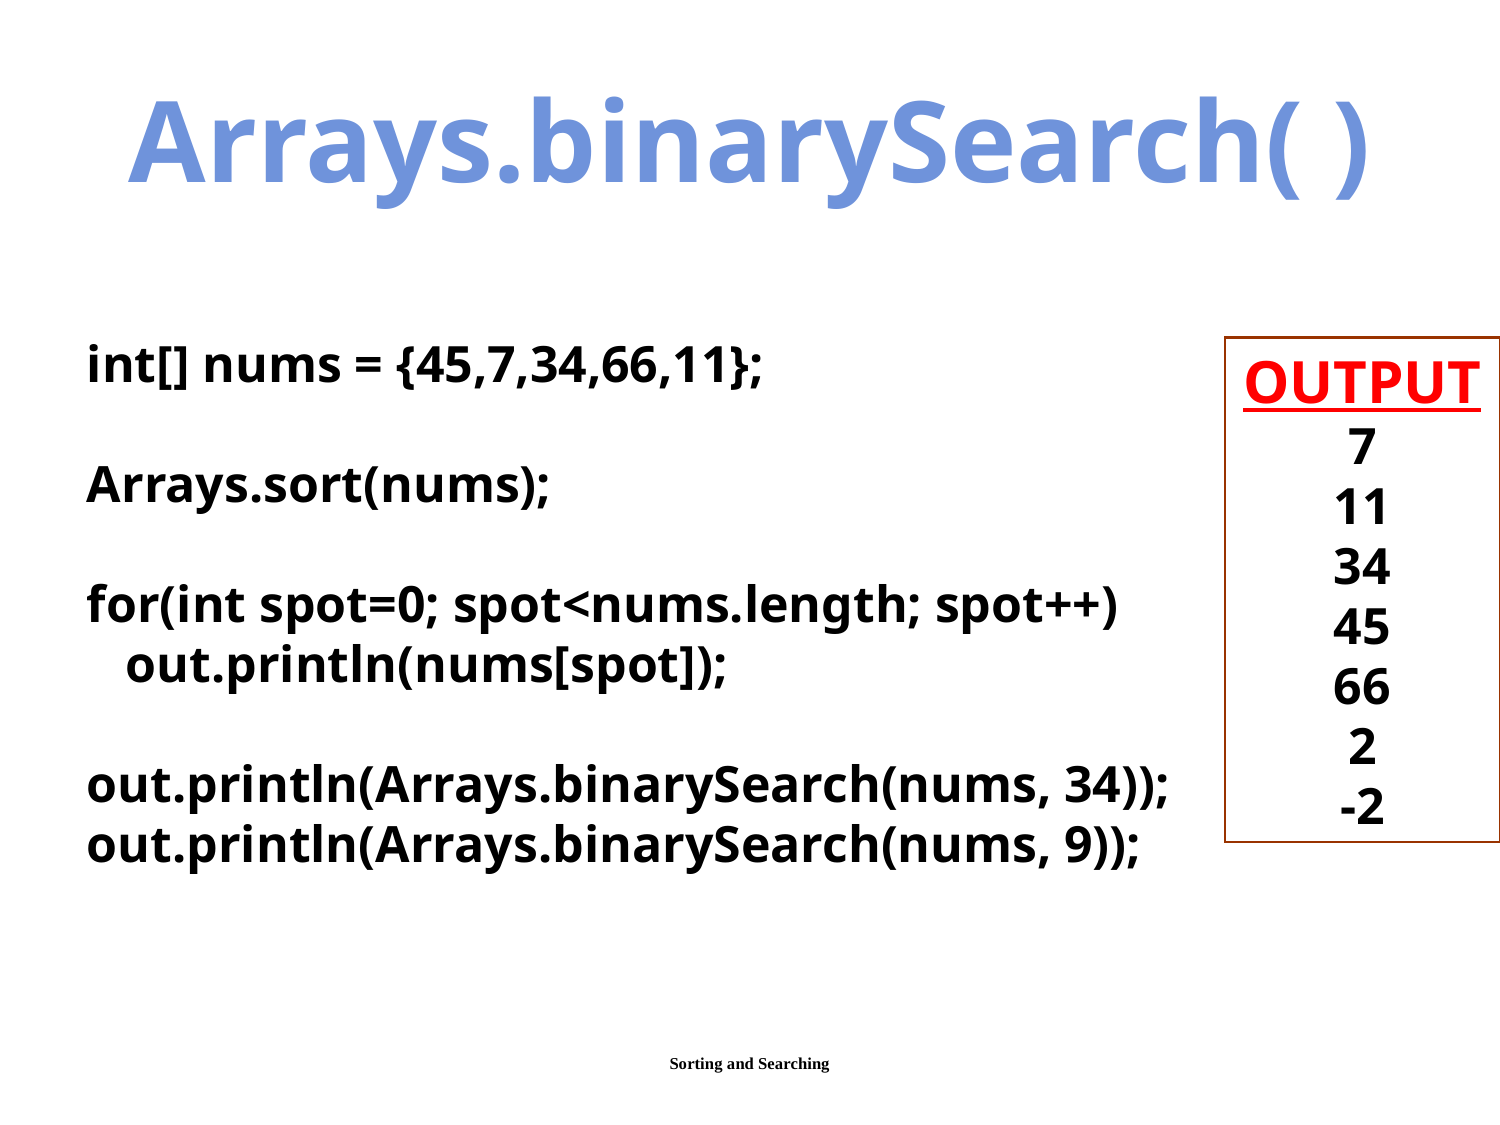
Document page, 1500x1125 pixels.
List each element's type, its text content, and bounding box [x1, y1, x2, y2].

text_box int[] nums = {45,7,34,66,11}; Arrays.sort(nums); for(int spot=0; spot<nums.length; spot++) out.println(nums[spot]); out.println(Arrays.binarySearch(nums, 34)); out.println(Arrays.binarySearch(nums, 9)); [72, 324, 1186, 880]
text_box Arrays.binarySearch( ) [0, 62, 1500, 213]
text_box OUTPUT 7 11 34 45 66 2 -2 [1224, 337, 1500, 843]
footer Sorting and Searching [512, 1024, 988, 1101]
